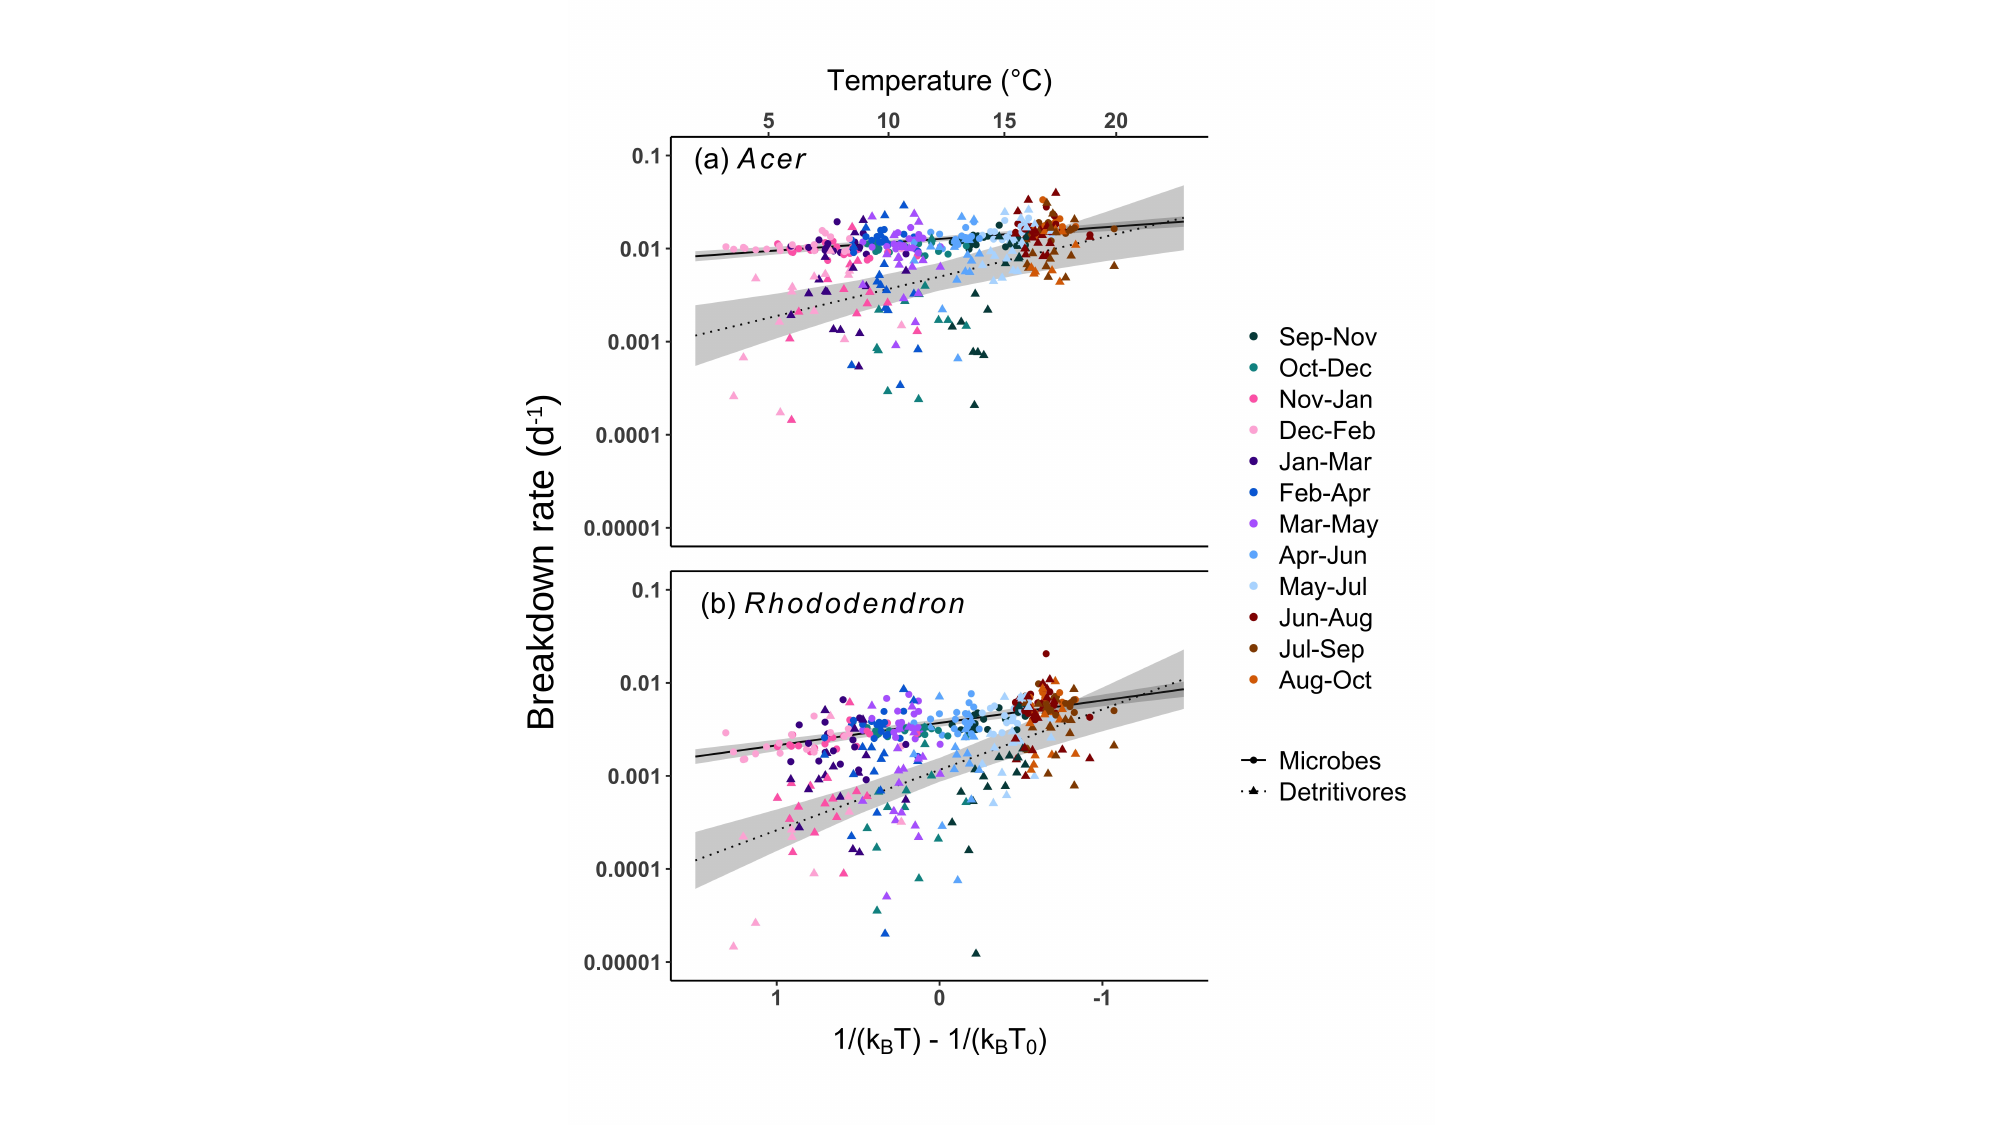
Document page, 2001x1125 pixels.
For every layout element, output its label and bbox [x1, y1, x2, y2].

text_box [507, 0, 1435, 1125]
